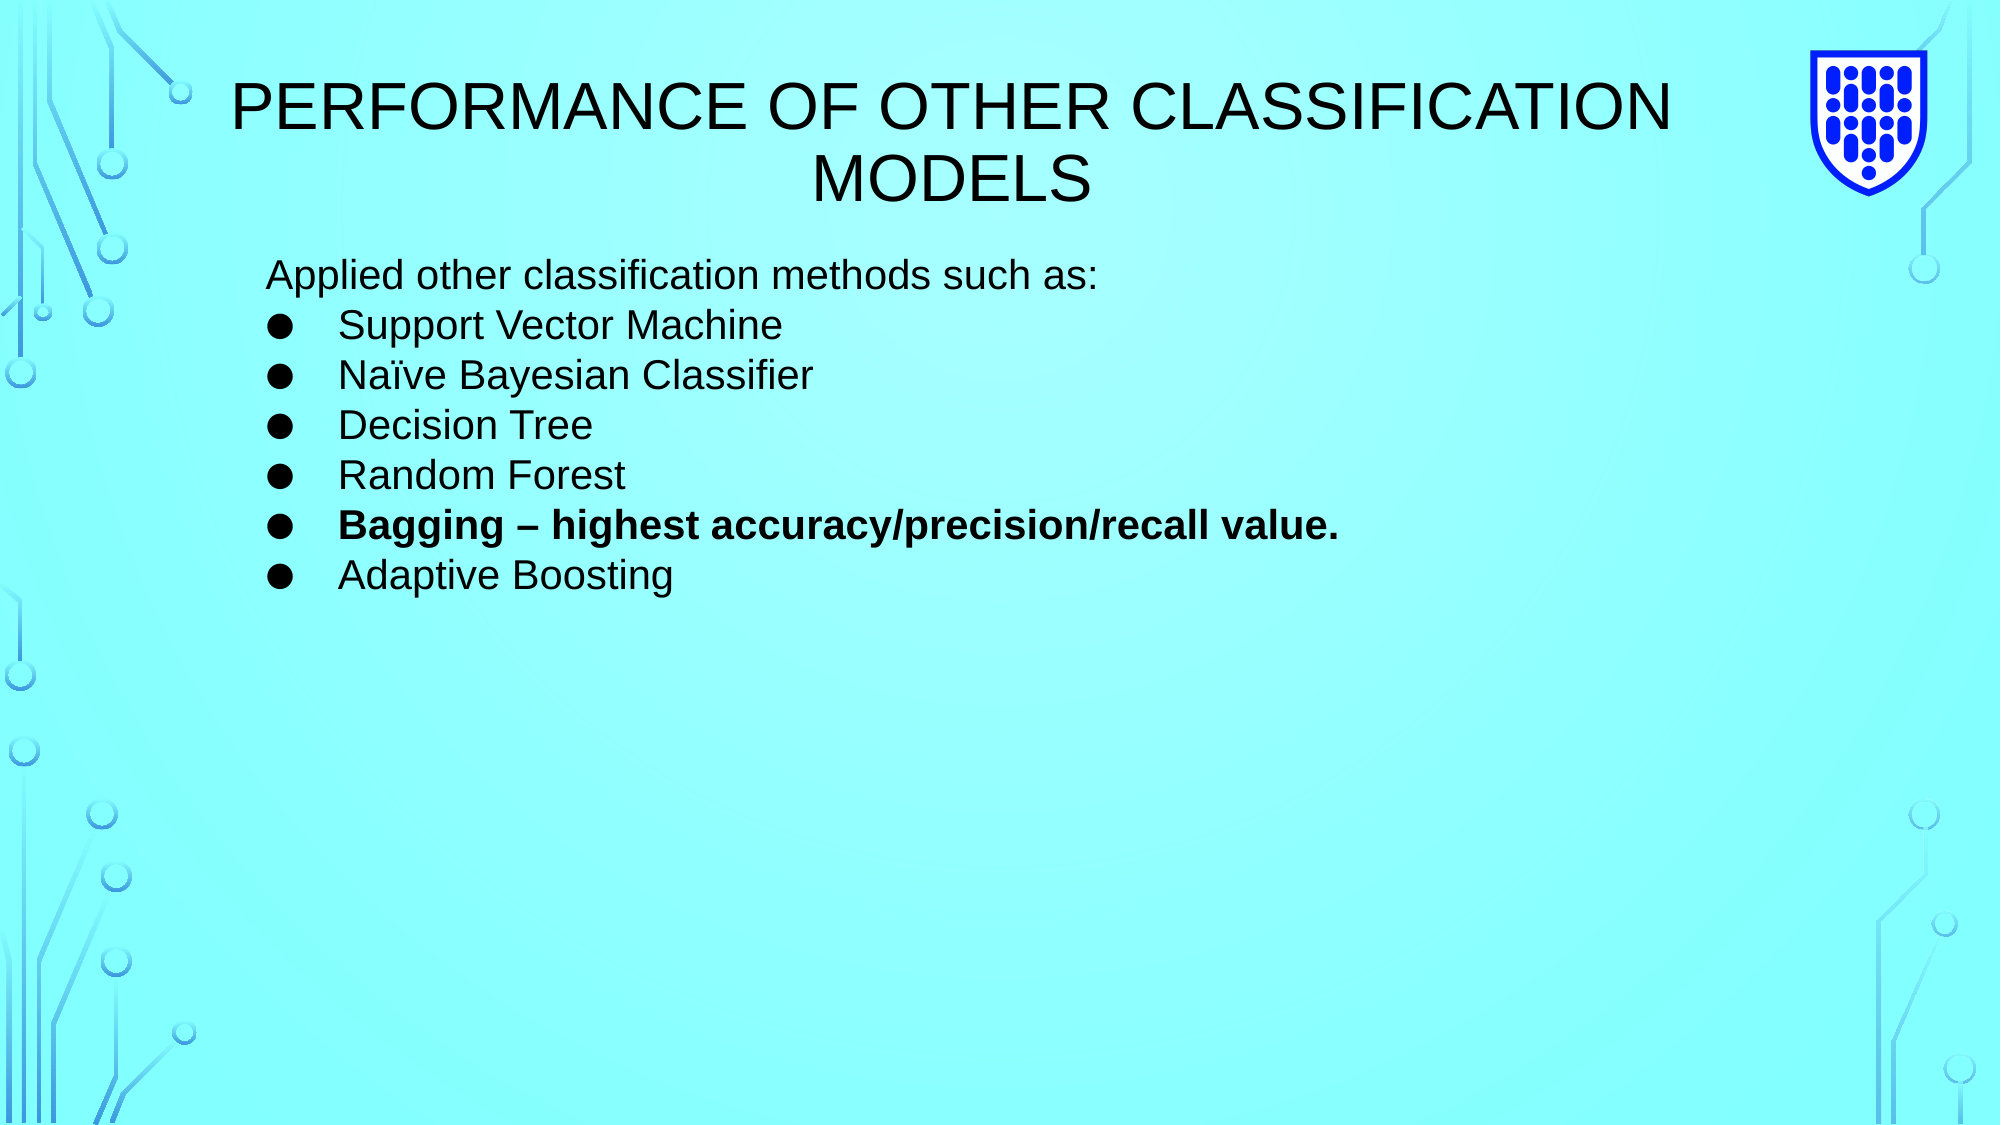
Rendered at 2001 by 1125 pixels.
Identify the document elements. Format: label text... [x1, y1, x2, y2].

picture [1778, 32, 1960, 214]
title PERFORMANCE OF OTHER CLASSIFICATION MODELS [77, 56, 1828, 333]
list Applied other classification methods such as: Support Vector Machine Naïve Bayesian Classifier Decision Tree Random Forest Bagging – highest accuracy/precision/recall value. Adaptive Boosting [222, 232, 1815, 882]
